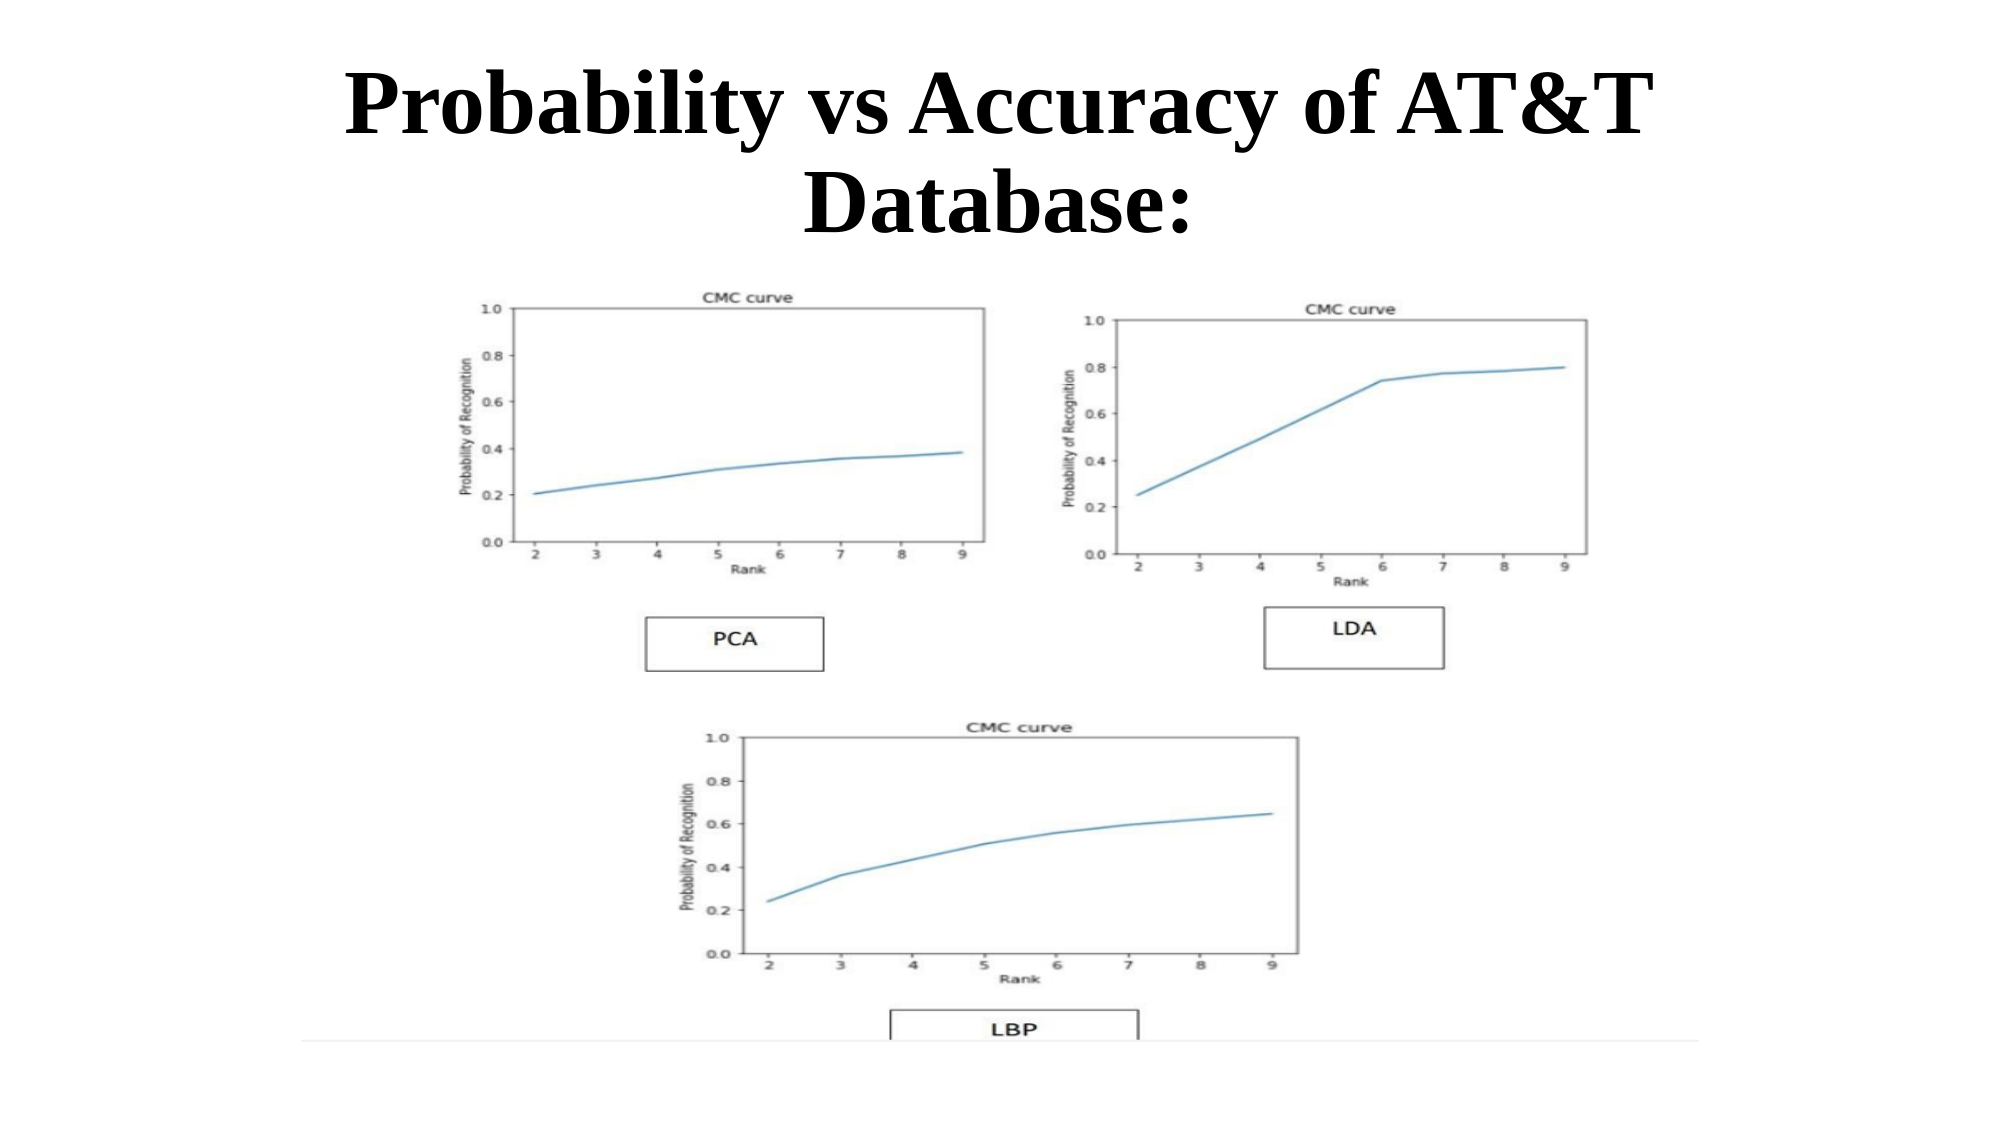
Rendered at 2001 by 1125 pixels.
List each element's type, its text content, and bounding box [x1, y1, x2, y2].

title Probability vs Accuracy of AT&T Database: [187, 32, 1813, 275]
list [301, 264, 1699, 1042]
